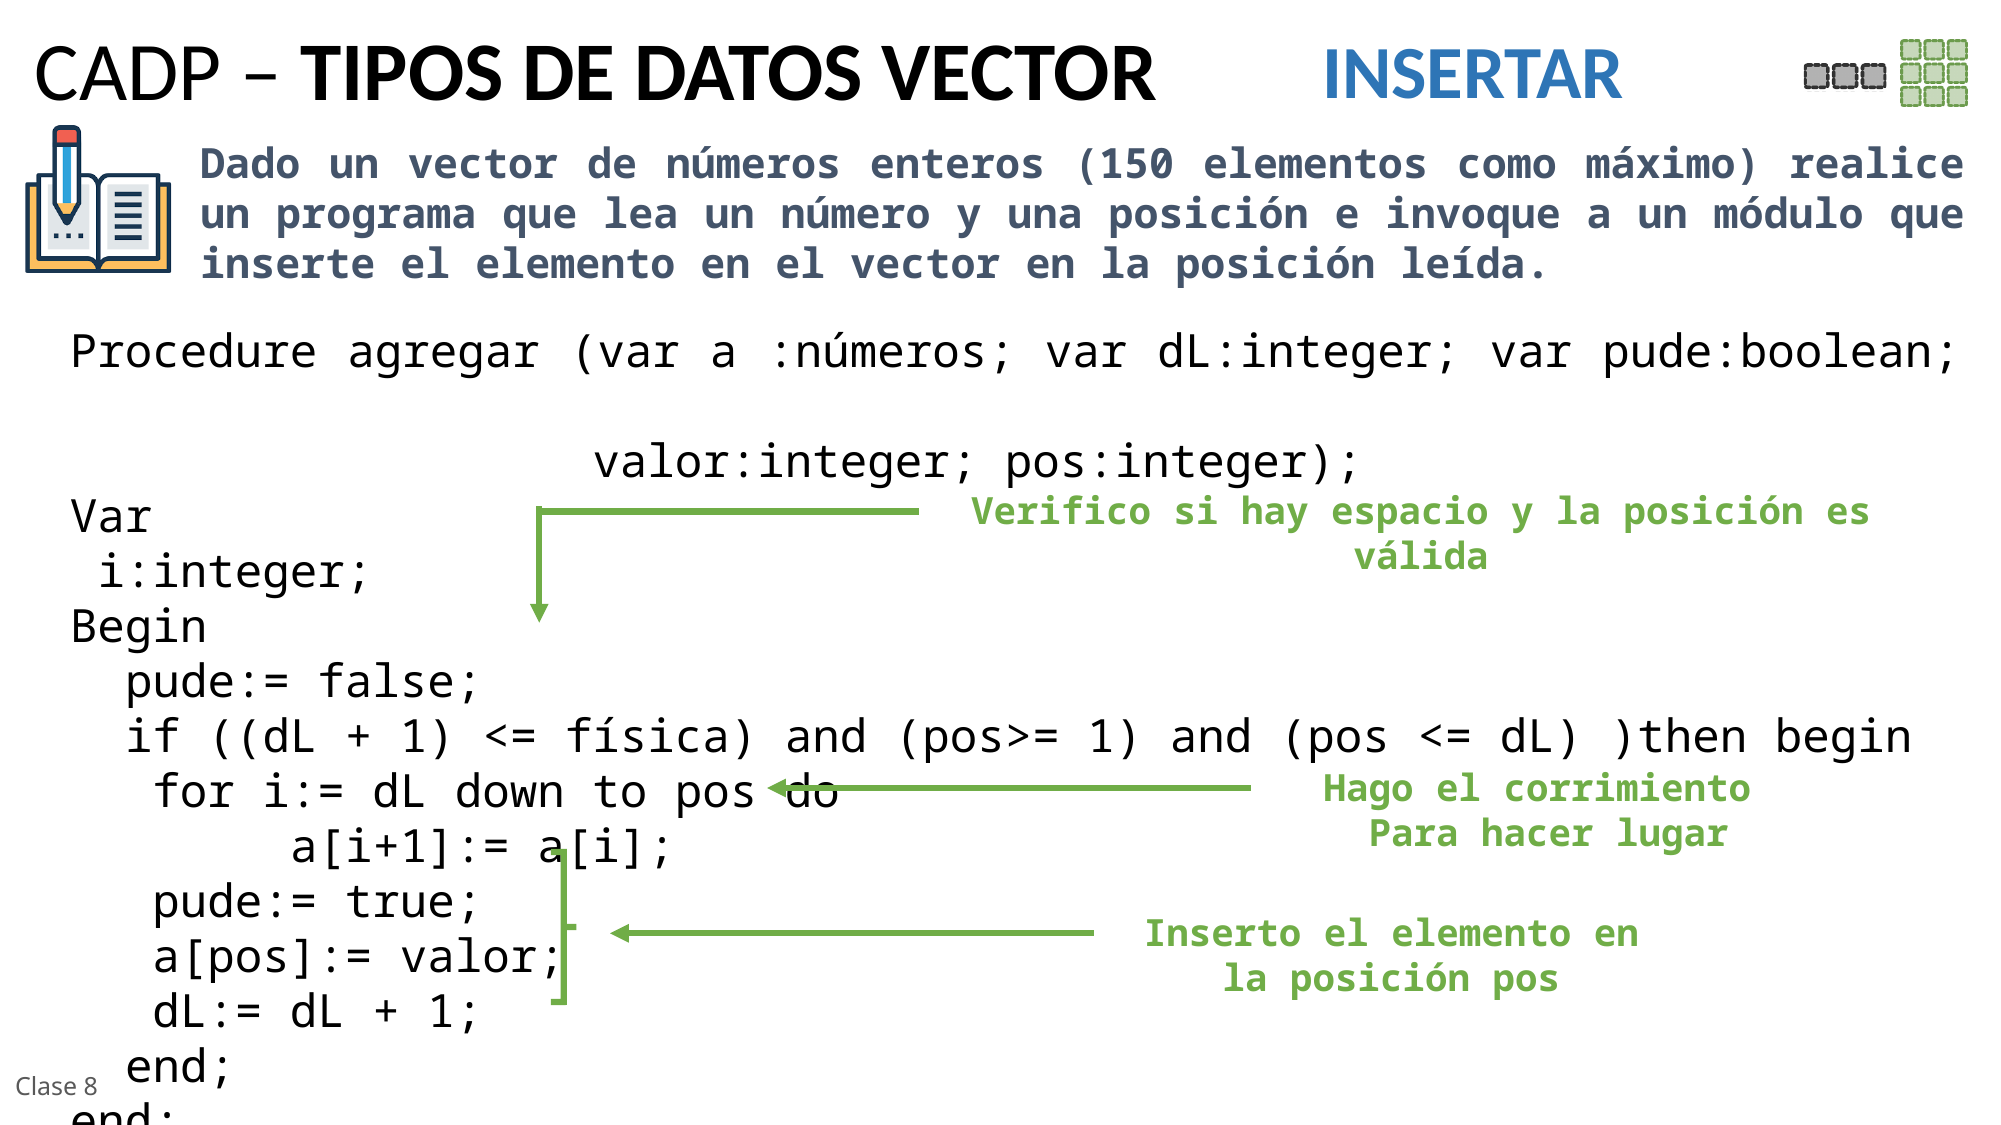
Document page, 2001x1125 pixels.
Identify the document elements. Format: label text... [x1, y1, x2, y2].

picture [1900, 39, 1968, 107]
picture [24, 125, 172, 273]
text_box CADP – TIPOS DE DATOS VECTOR [19, 21, 1544, 136]
text_box Procedure agregar (var a :números; var dL:integer; var pude:boolean; valor:integer; pos:integer); Var i:integer; Begin pude:= false; if ((dL + 1) <= física) and (pos>= 1) and (pos <= dL) )then begin for i:= dL down to pos do a[i+1]:= a[i]; pude:= true; a[pos]:= valor; dL:= dL + 1; end; end; [54, 314, 1976, 1125]
text_box INSERTAR [1307, 16, 1775, 122]
text_box Clase 8 [0, 1052, 54, 1118]
text_box Dado un vector de números enteros (150 elementos como máximo) realice un programa que lea un número y una posición e invoque a un módulo que inserte el elemento en el vector en la posición leída. [185, 129, 1980, 295]
picture [1803, 62, 1887, 92]
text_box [539, 479, 1946, 1008]
